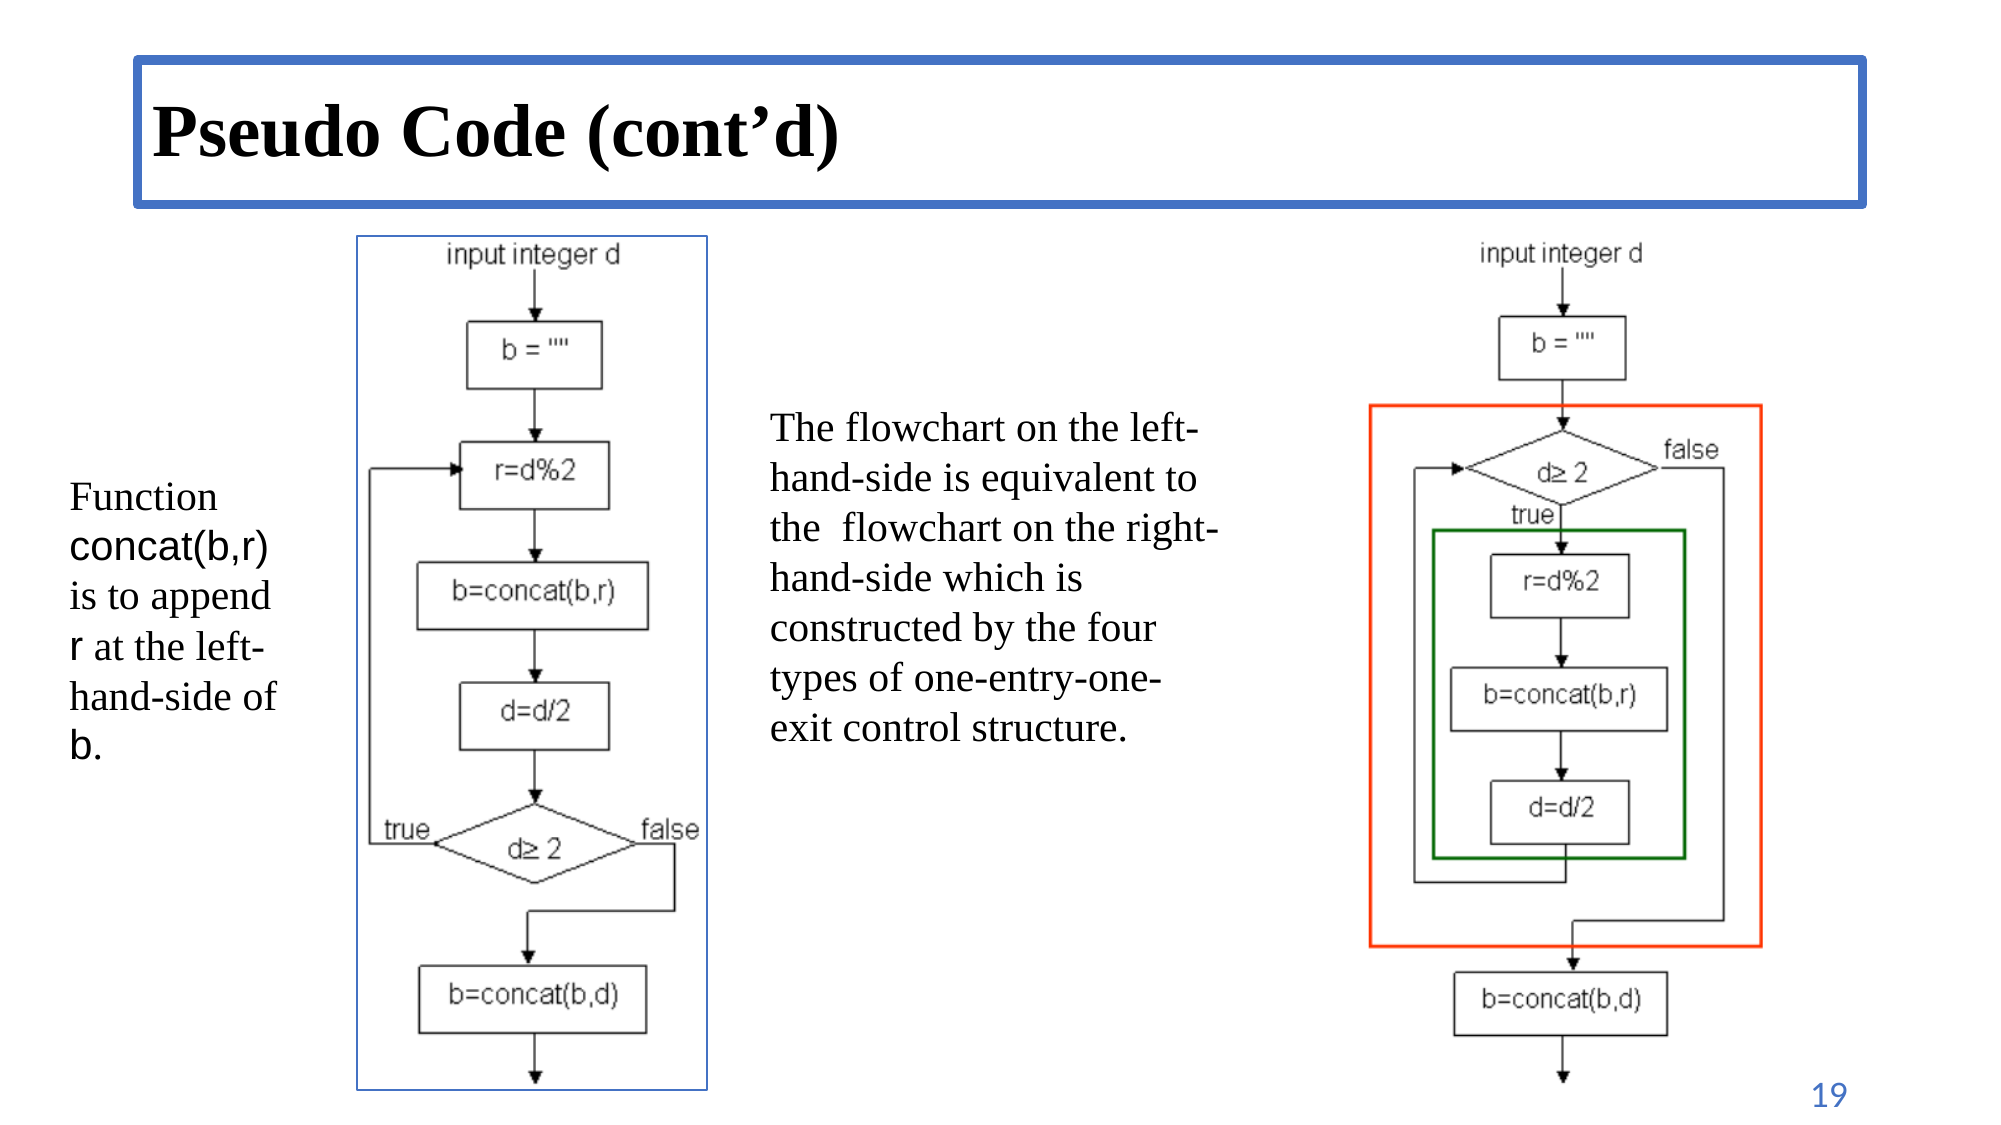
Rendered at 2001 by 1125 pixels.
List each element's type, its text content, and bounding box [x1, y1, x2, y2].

text_box Function concat(b,r) is to append r at the left-hand-side of b. [54, 460, 310, 826]
title Pseudo Code (cont’d) [133, 55, 1867, 209]
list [357, 237, 707, 1089]
picture [1358, 237, 1774, 1089]
text_box The flowchart on the left-hand-side is equivalent to the flowchart on the right-hand-side which is constructed by the four types of one-entry-one-exit control structure. [754, 392, 1240, 758]
